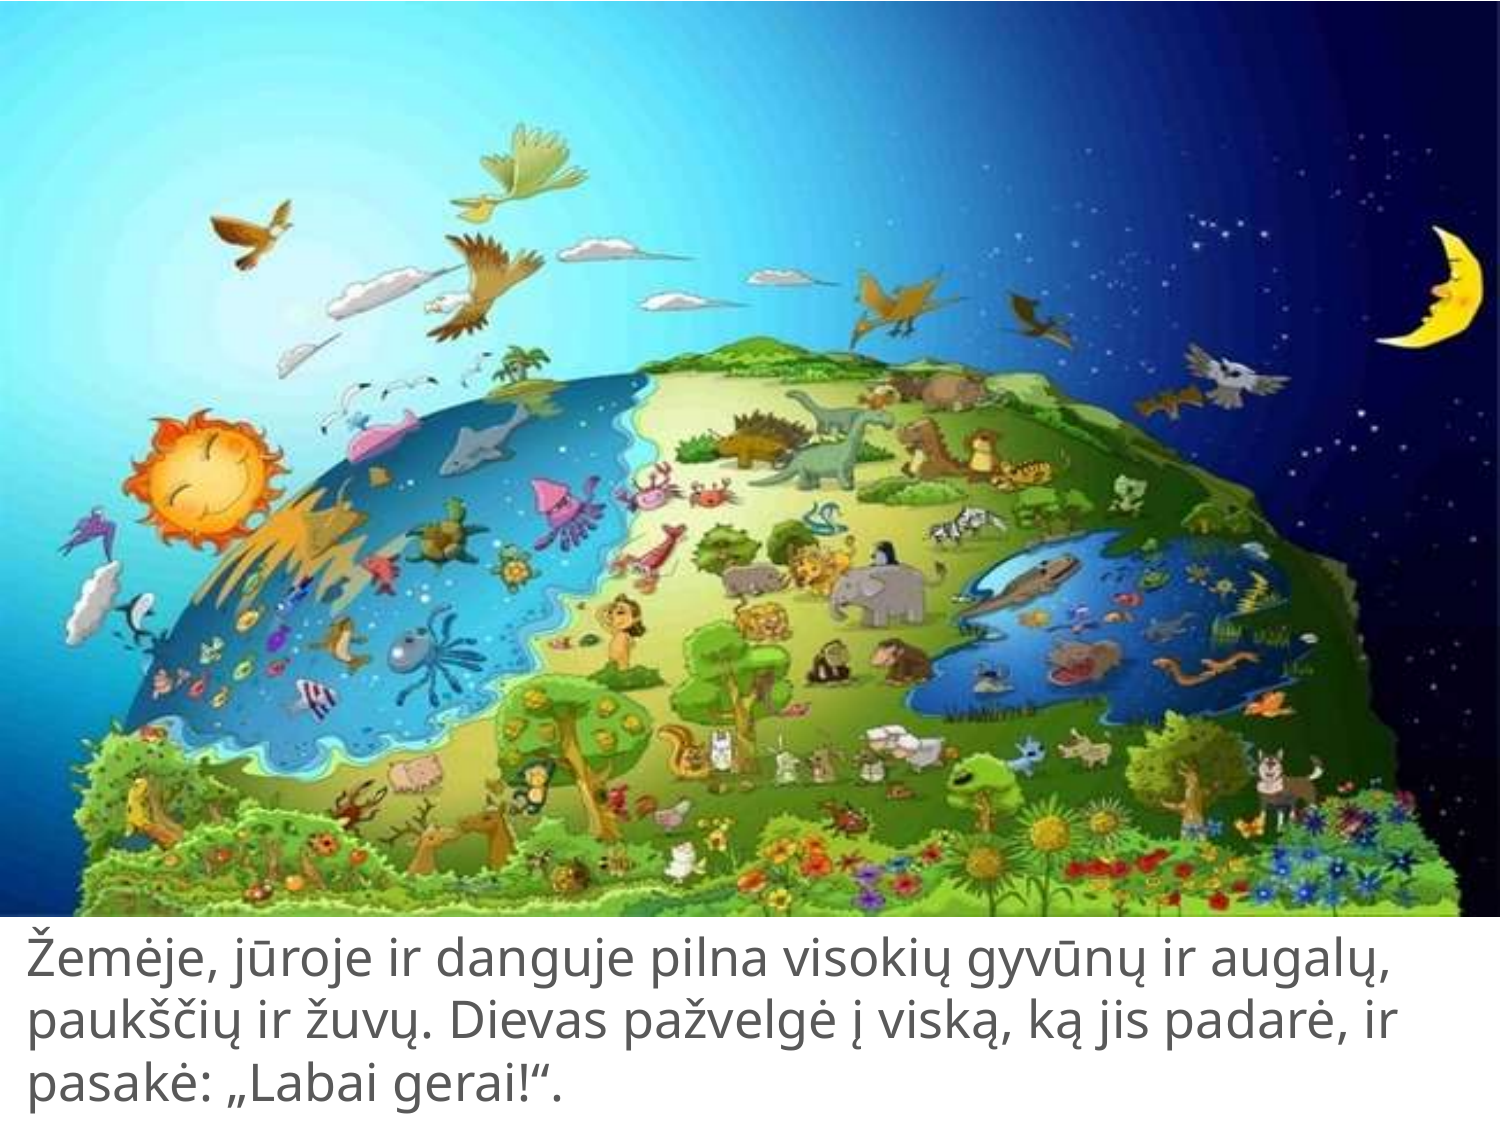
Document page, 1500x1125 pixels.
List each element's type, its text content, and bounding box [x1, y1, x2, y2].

text_box Žemėje, jūroje ir danguje pilna visokių gyvūnų ir augalų, paukščių ir žuvų. Dievas pažvelgė į viską, ką jis padarė, ir pasakė: „Labai gerai!“. [11, 924, 1498, 1119]
picture [0, 1, 1500, 918]
